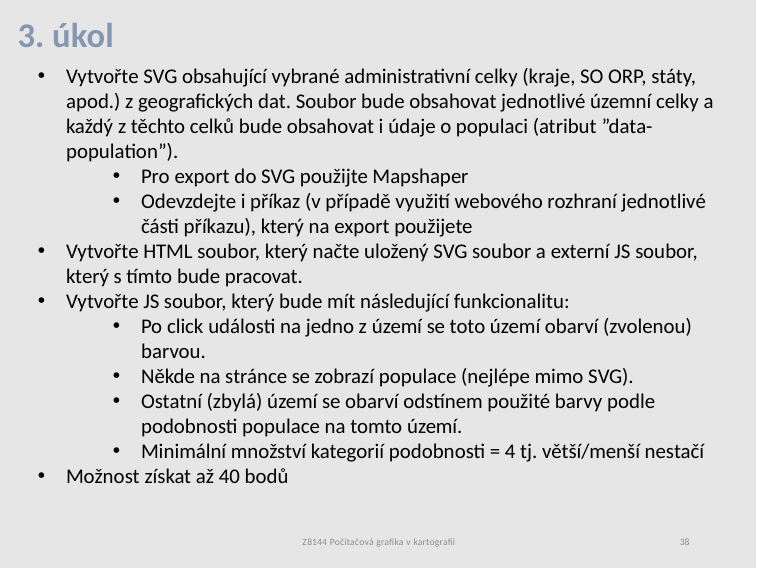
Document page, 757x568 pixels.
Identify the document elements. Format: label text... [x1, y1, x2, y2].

slide_number 38 [534, 526, 705, 557]
title 3. úkol [15, 0, 433, 81]
footer Z8144 Počítačová grafika v kartografii [250, 526, 506, 557]
text_box Vytvořte SVG obsahující vybrané administrativní celky (kraje, SO ORP, státy, apod.) z geografických dat. Soubor bude obsahovat jednotlivé územní celky a každý z těchto celků bude obsahovat i údaje o populaci (atribut ”data-population”). Pro export do SVG použijte Mapshaper Odevzdejte i příkaz (v případě využití webového rozhraní jednotlivé části příkazu), který na export použijete Vytvořte HTML soubor, který načte uložený SVG soubor a externí JS soubor, který s tímto bude pracovat. Vytvořte JS soubor, který bude mít následující funkcionalitu: Po click události na jedno z území se toto území obarví (zvolenou) barvou. Někde na stránce se zobrazí populace (nejlépe mimo SVG). Ostatní (zbylá) území se obarví odstínem použité barvy podle podobnosti populace na tomto území. Minimální množství kategorií podobnosti = 4 tj. větší/menší nestačí Možnost získat až 40 bodů [23, 55, 733, 495]
